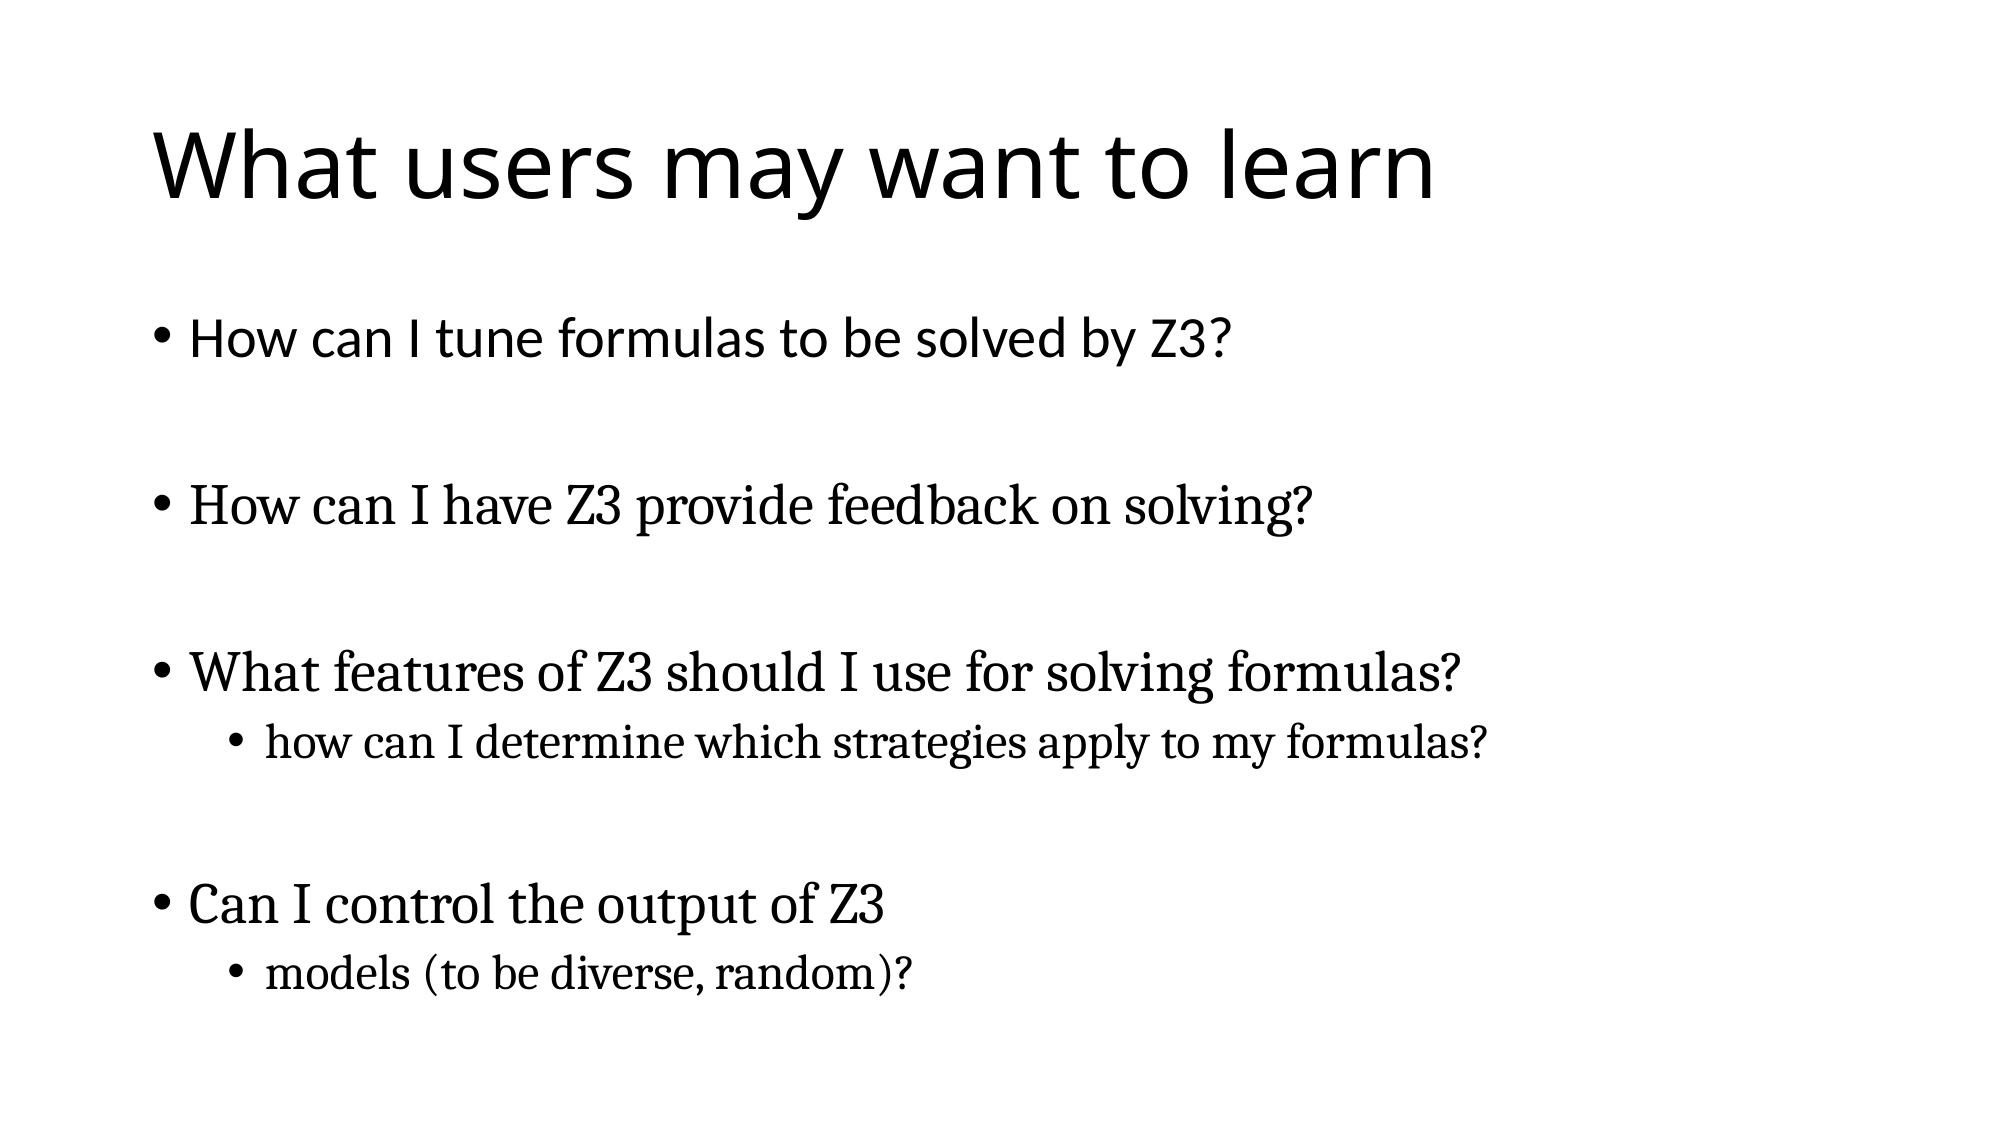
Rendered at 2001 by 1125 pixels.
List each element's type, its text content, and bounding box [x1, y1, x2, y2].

title What users may want to learn [137, 59, 1863, 278]
list How can I tune formulas to be solved by Z3? How can I have Z3 provide feedback on solving? What features of Z3 should I use for solving formulas? how can I determine which strategies apply to my formulas? Can I control the output of Z3 models (to be diverse, random)? [137, 299, 1863, 1014]
